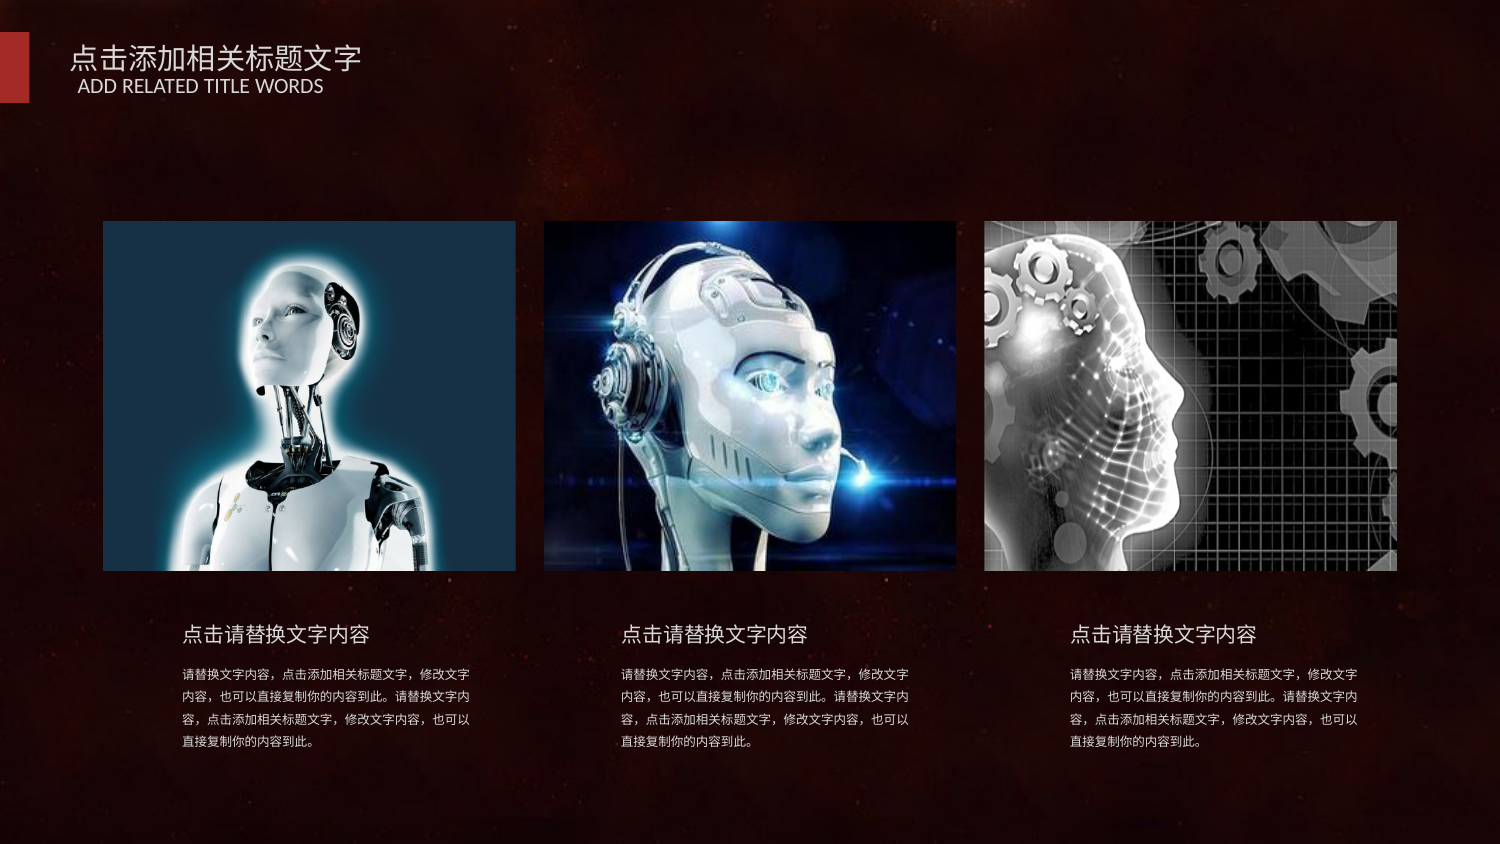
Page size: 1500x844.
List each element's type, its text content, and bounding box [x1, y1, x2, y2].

text_box 点击请替换文字内容 [1059, 616, 1270, 653]
text_box 请替换文字内容，点击添加相关标题文字，修改文字内容，也可以直接复制你的内容到此。请替换文字内容，点击添加相关标题文字，修改文字内容，也可以直接复制你的内容到此。 [170, 653, 487, 756]
text_box 请替换文字内容，点击添加相关标题文字，修改文字内容，也可以直接复制你的内容到此。请替换文字内容，点击添加相关标题文字，修改文字内容，也可以直接复制你的内容到此。 [609, 653, 926, 756]
text_box 点击请替换文字内容 [610, 616, 821, 653]
text_box 点击请替换文字内容 [171, 616, 382, 653]
text_box [982, 219, 1399, 573]
text_box [101, 219, 518, 573]
text_box 请替换文字内容，点击添加相关标题文字，修改文字内容，也可以直接复制你的内容到此。请替换文字内容，点击添加相关标题文字，修改文字内容，也可以直接复制你的内容到此。 [1058, 653, 1375, 756]
picture [0, 0, 1500, 844]
text_box [542, 219, 958, 573]
